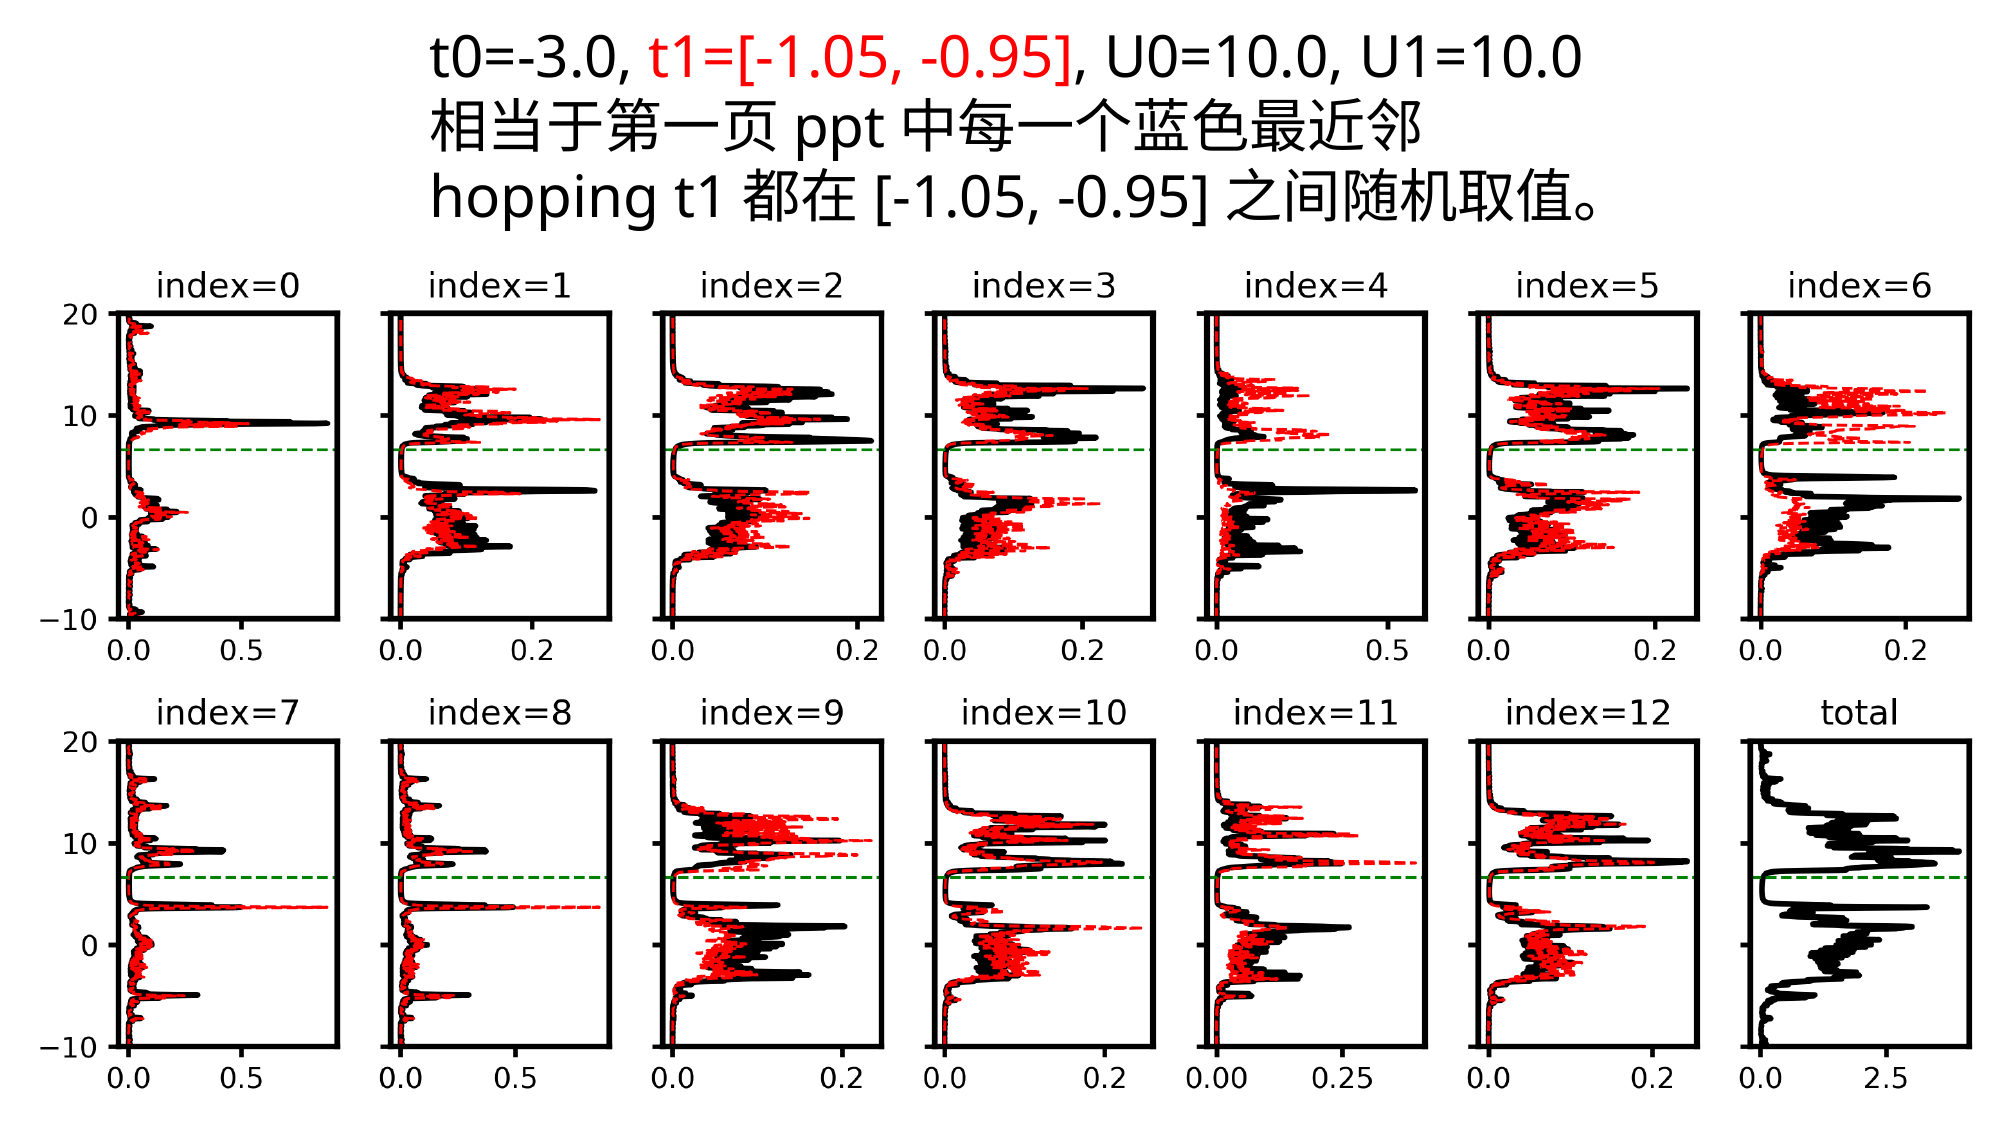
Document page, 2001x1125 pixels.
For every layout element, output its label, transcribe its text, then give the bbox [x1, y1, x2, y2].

picture [6, 239, 2000, 1125]
text_box t0=-3.0, t1=[-1.05, -0.95], U0=10.0, U1=10.0 相当于第一页ppt中每一个蓝色最近邻hopping t1都在[-1.05, -0.95]之间随机取值。 [414, 11, 1625, 237]
